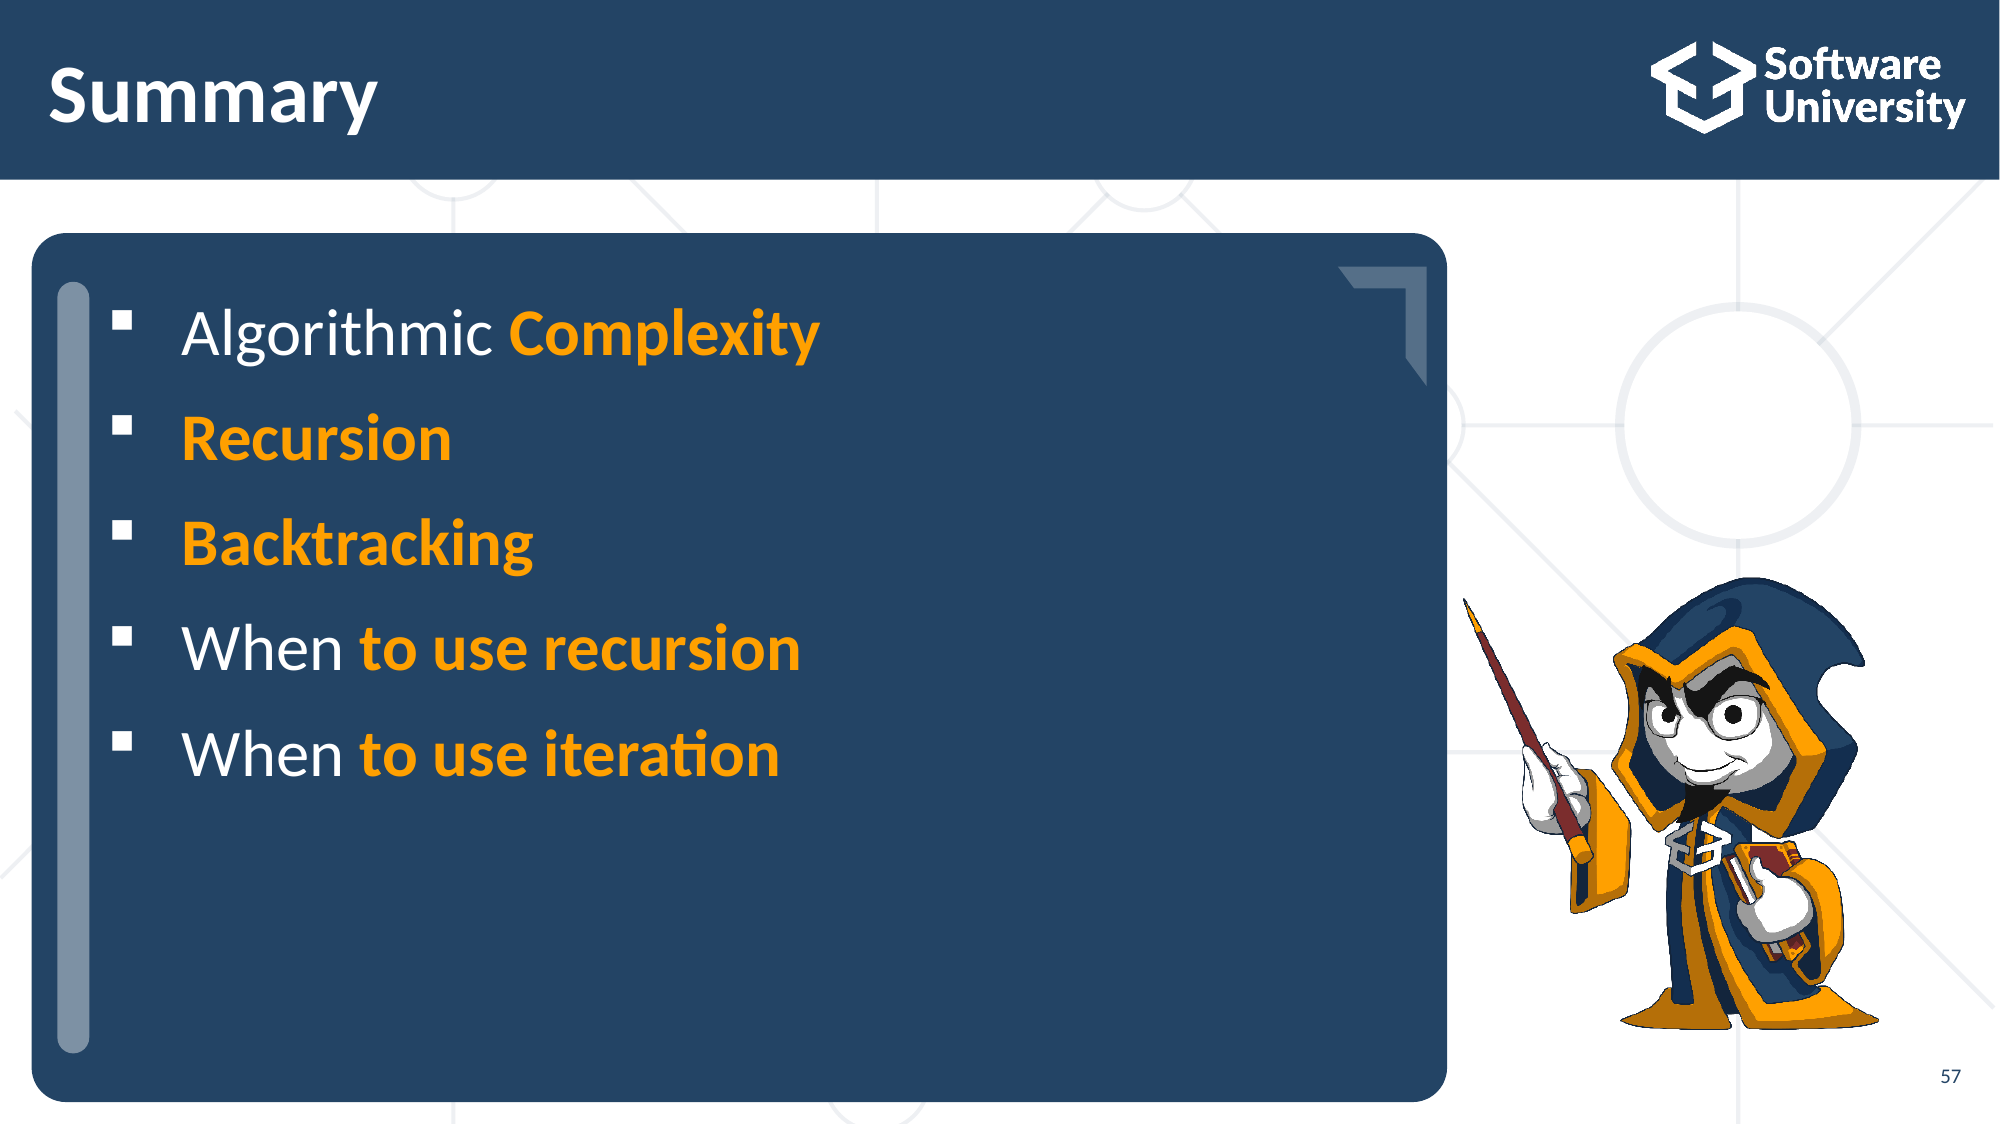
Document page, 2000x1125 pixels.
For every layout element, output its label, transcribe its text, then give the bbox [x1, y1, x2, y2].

list … … … [31, 196, 1970, 1050]
slide_number 57 [1896, 1049, 1968, 1101]
picture [1651, 41, 1966, 134]
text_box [31, 232, 1448, 1103]
picture [1446, 537, 1920, 1050]
title Summary [31, 16, 1591, 162]
